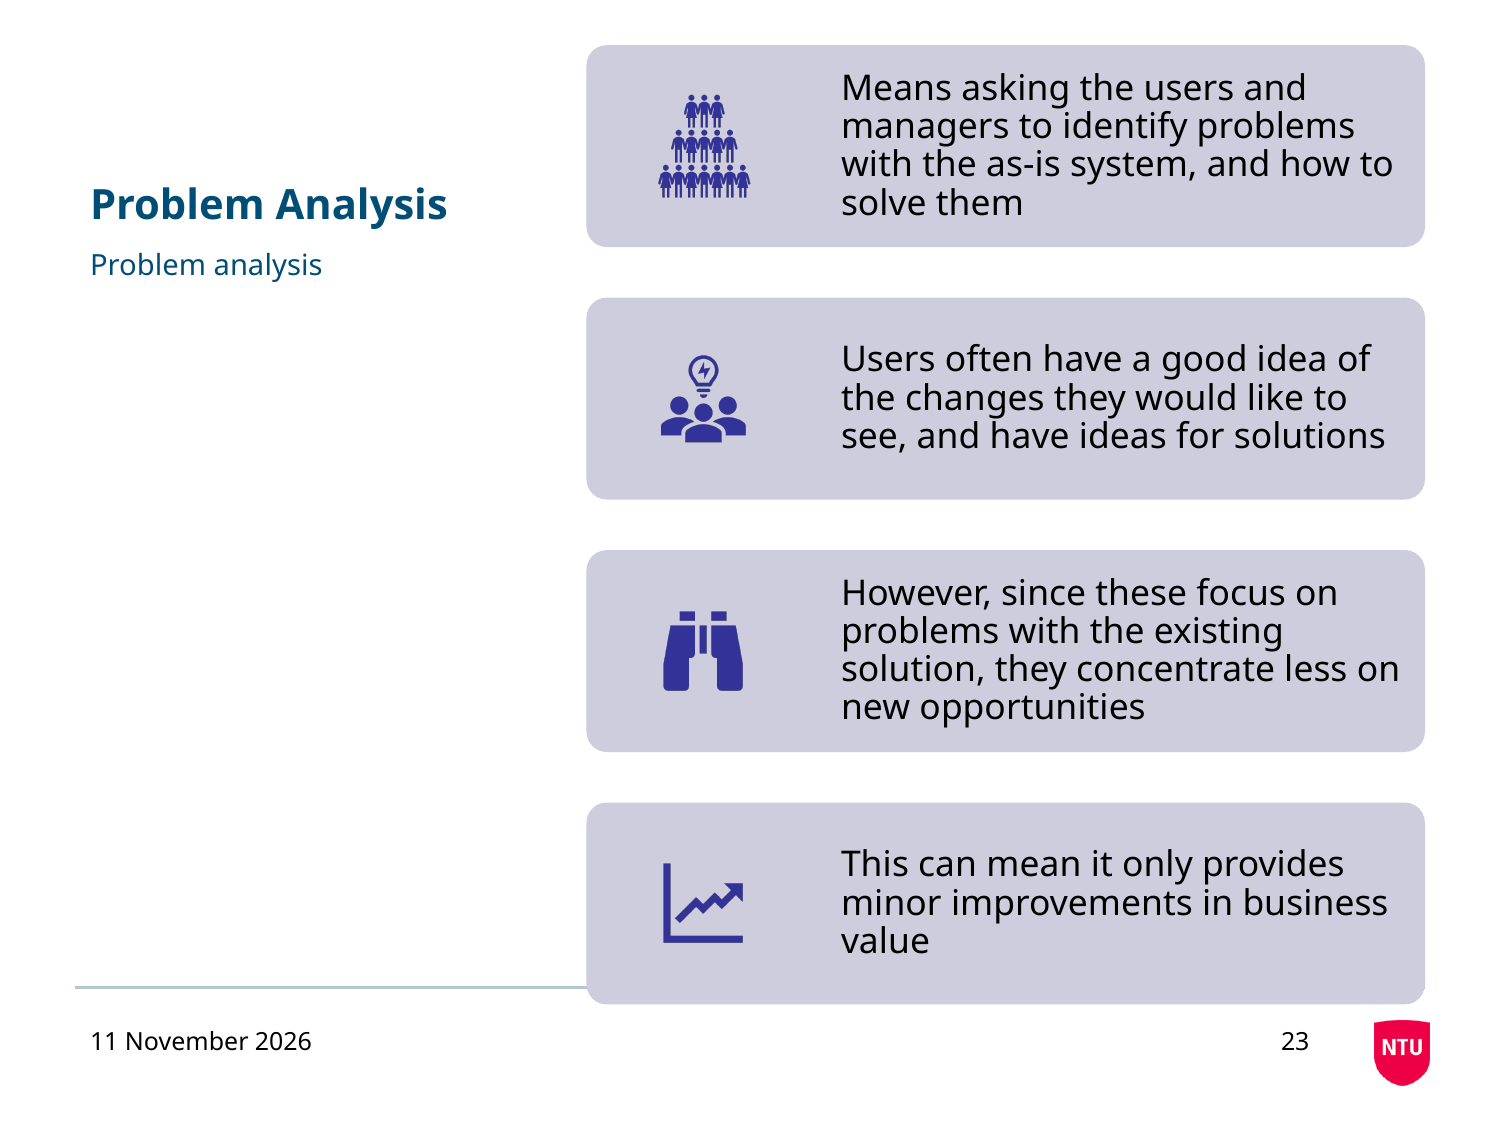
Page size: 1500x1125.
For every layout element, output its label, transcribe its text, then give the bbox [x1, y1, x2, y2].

slide_number 23 [974, 1017, 1325, 1097]
title Problem Analysis [75, 44, 569, 235]
picture [1374, 1020, 1430, 1086]
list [586, 44, 1426, 1006]
list Problem analysis [75, 235, 569, 1005]
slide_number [75, 1017, 425, 1097]
